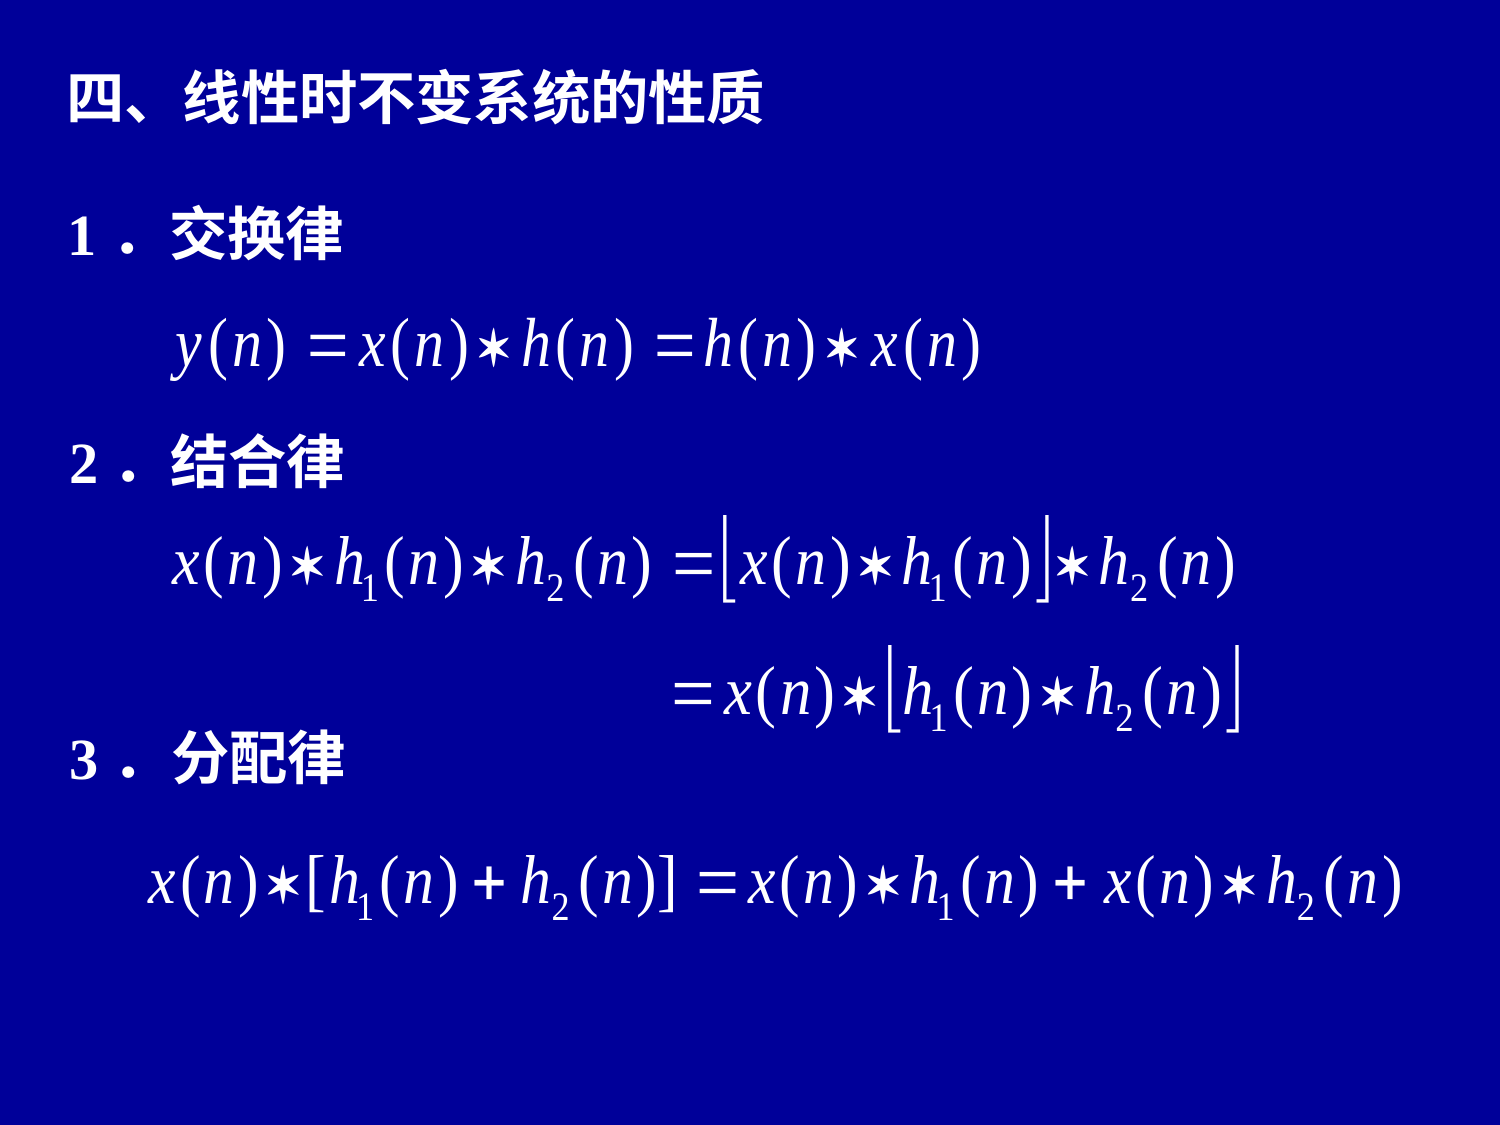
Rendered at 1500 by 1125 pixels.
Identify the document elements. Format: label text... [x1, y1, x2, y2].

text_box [159, 302, 991, 392]
text_box 2．结合律 [54, 418, 492, 503]
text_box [159, 515, 1245, 610]
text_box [135, 834, 1410, 929]
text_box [658, 645, 1247, 740]
text_box 1．交换律 [53, 189, 427, 275]
text_box 3．分配律 [54, 706, 445, 799]
text_box 四、线性时不变系统的性质 [51, 53, 794, 139]
